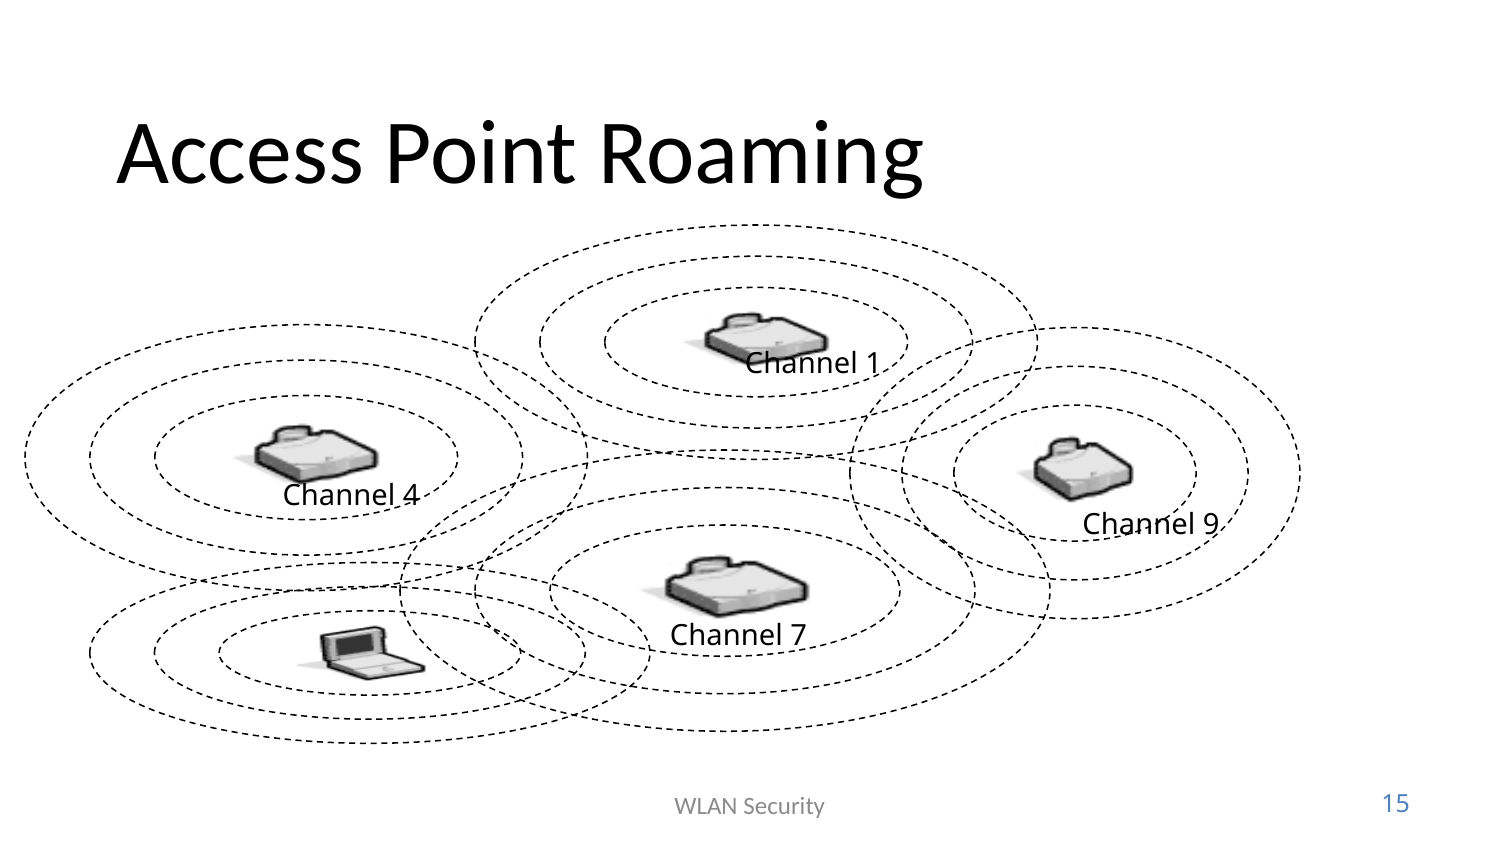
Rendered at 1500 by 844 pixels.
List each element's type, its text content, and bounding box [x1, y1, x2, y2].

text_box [399, 469, 1051, 732]
footer WLAN Security [512, 782, 988, 827]
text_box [89, 599, 651, 744]
title Access Point Roaming [0, 65, 1042, 229]
slide_number 15 [1074, 782, 1425, 827]
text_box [24, 324, 588, 591]
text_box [474, 224, 1038, 460]
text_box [849, 327, 1301, 619]
